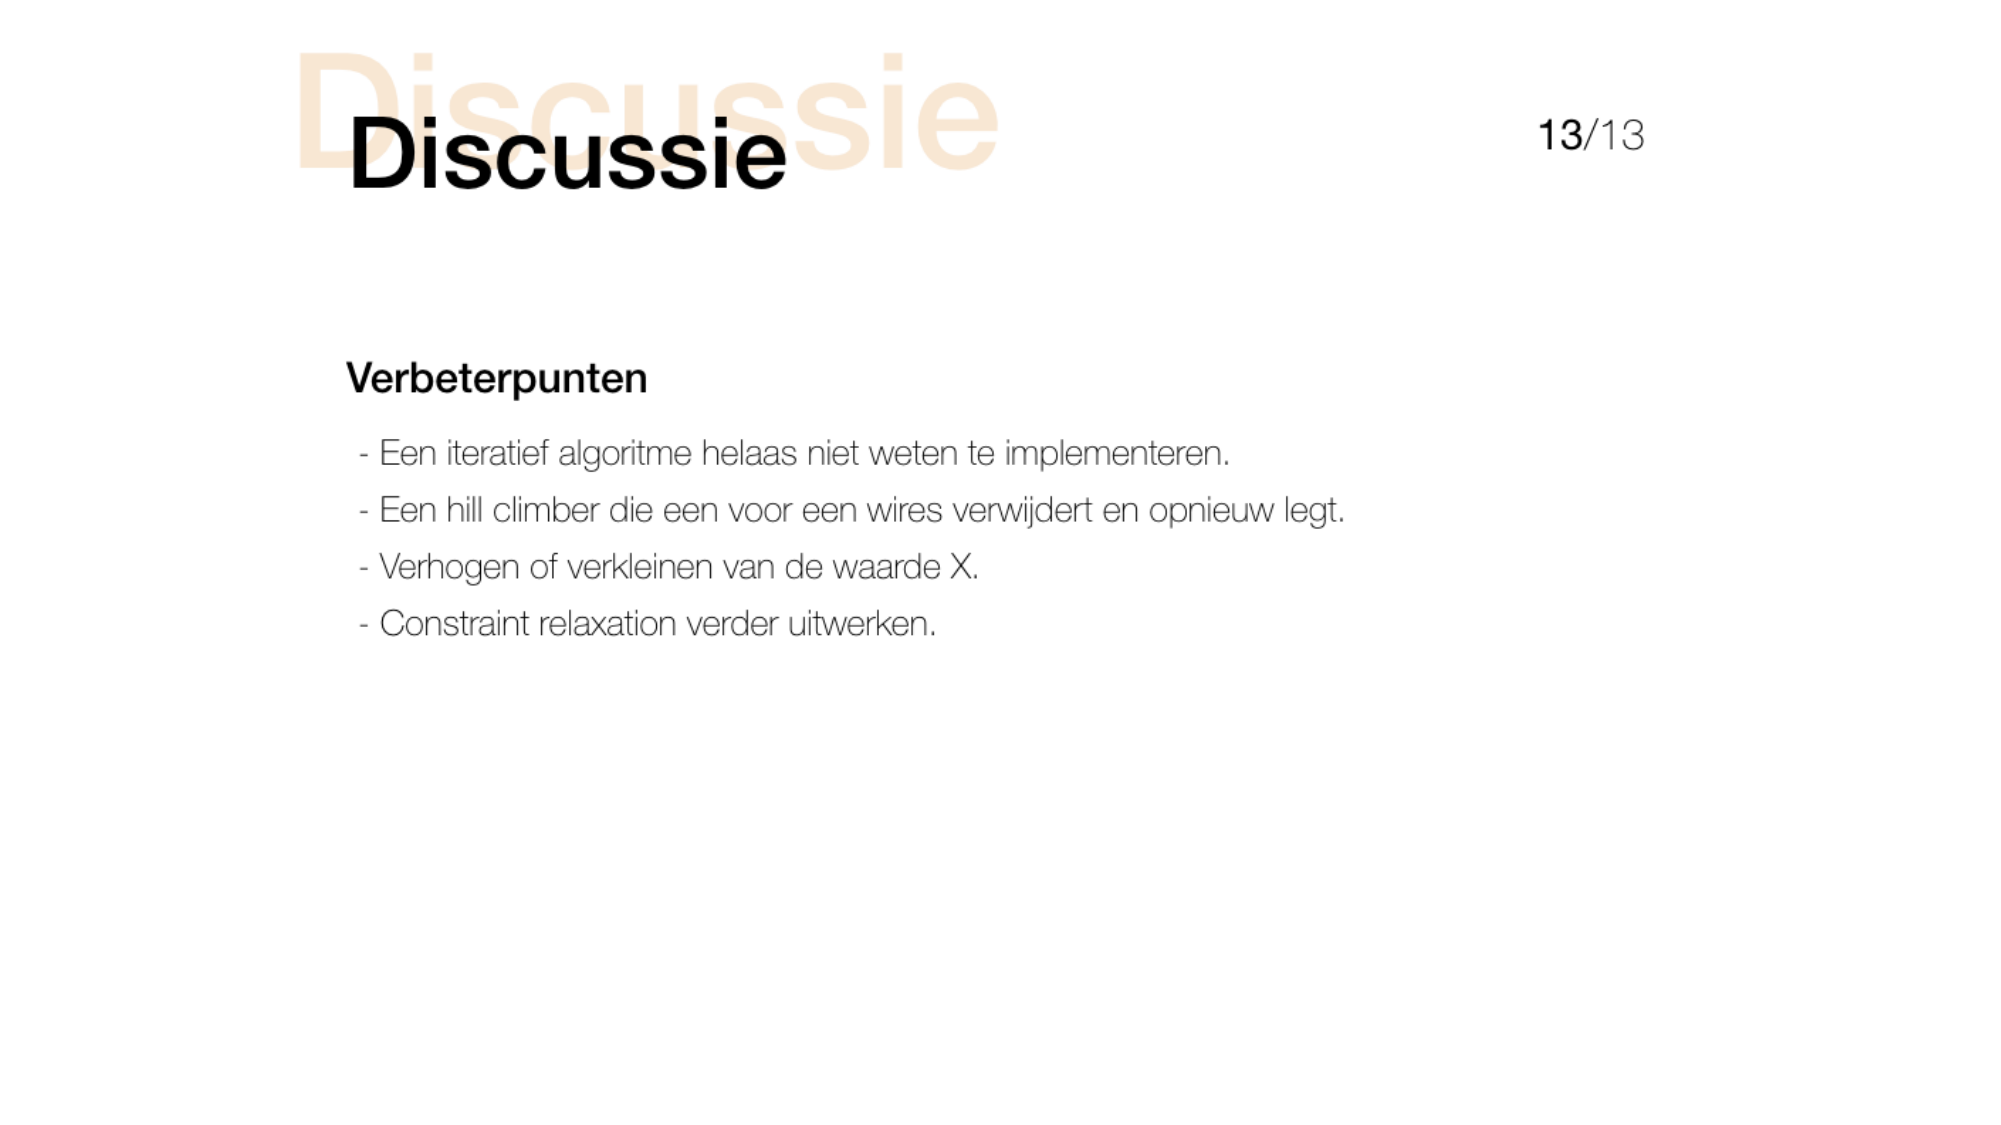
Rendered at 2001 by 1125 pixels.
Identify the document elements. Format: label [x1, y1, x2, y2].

picture [250, 0, 1752, 1125]
